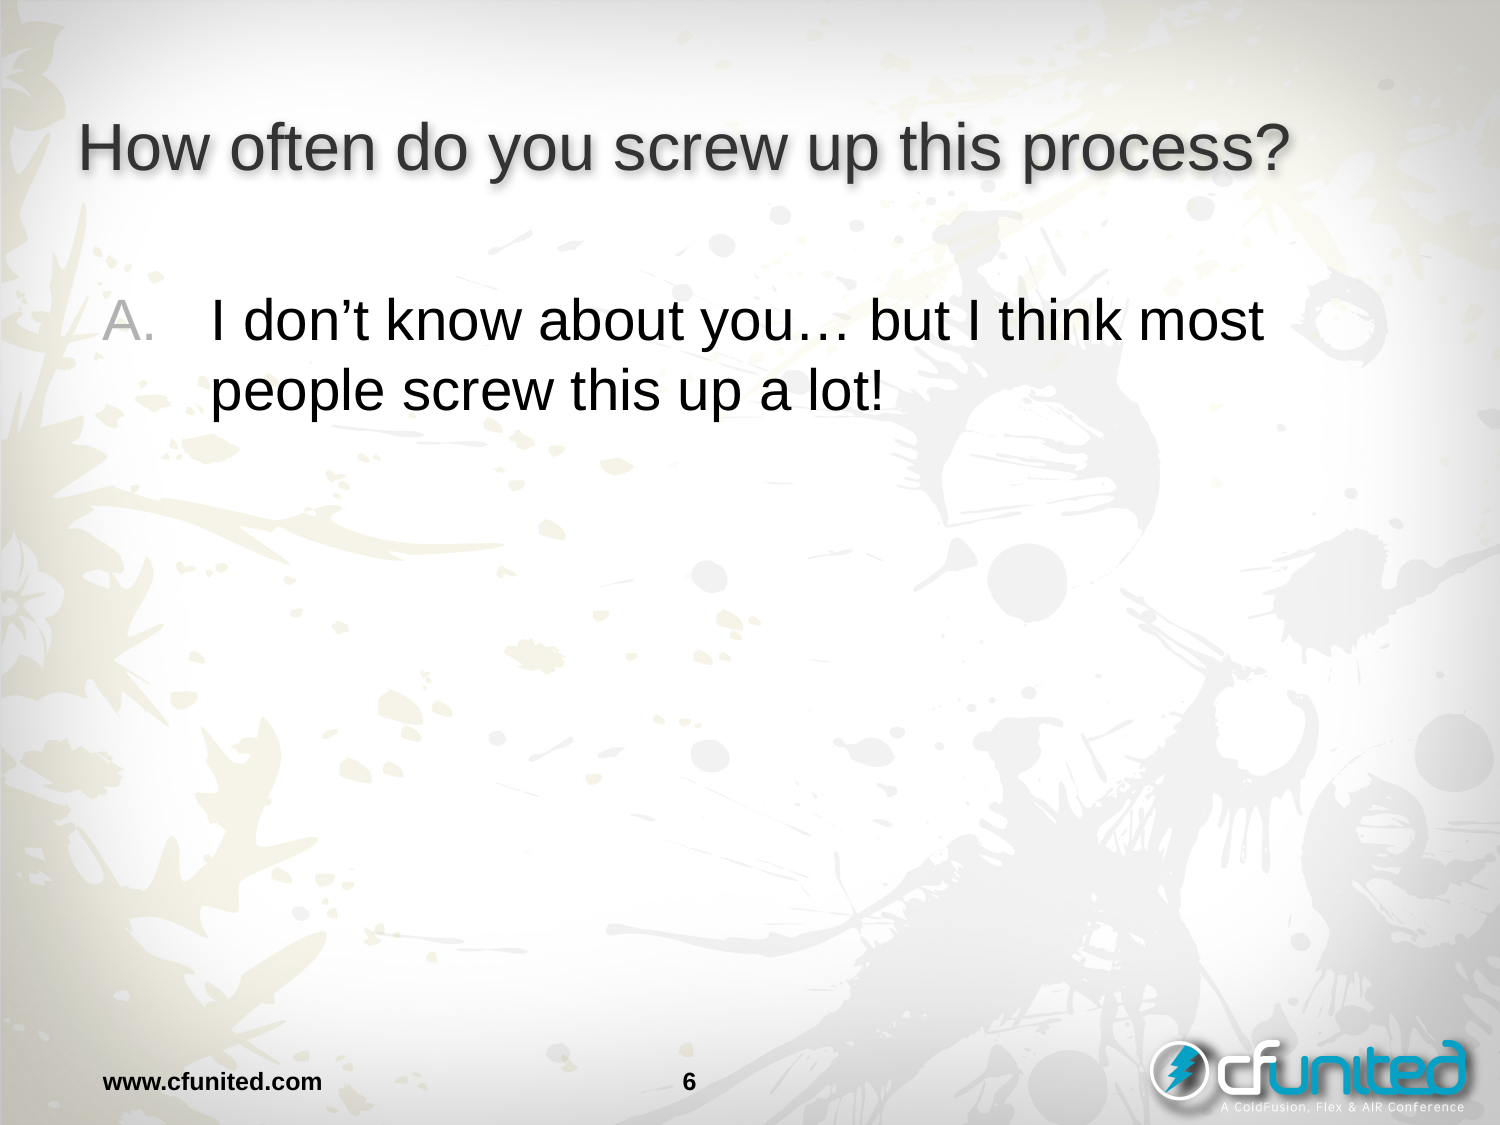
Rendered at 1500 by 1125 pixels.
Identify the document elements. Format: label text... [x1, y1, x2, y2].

list I don’t know about you… but I think most people screw this up a lot! [87, 274, 1413, 1013]
picture [0, 0, 1500, 1125]
title How often do you screw up this process? [62, 62, 1463, 226]
